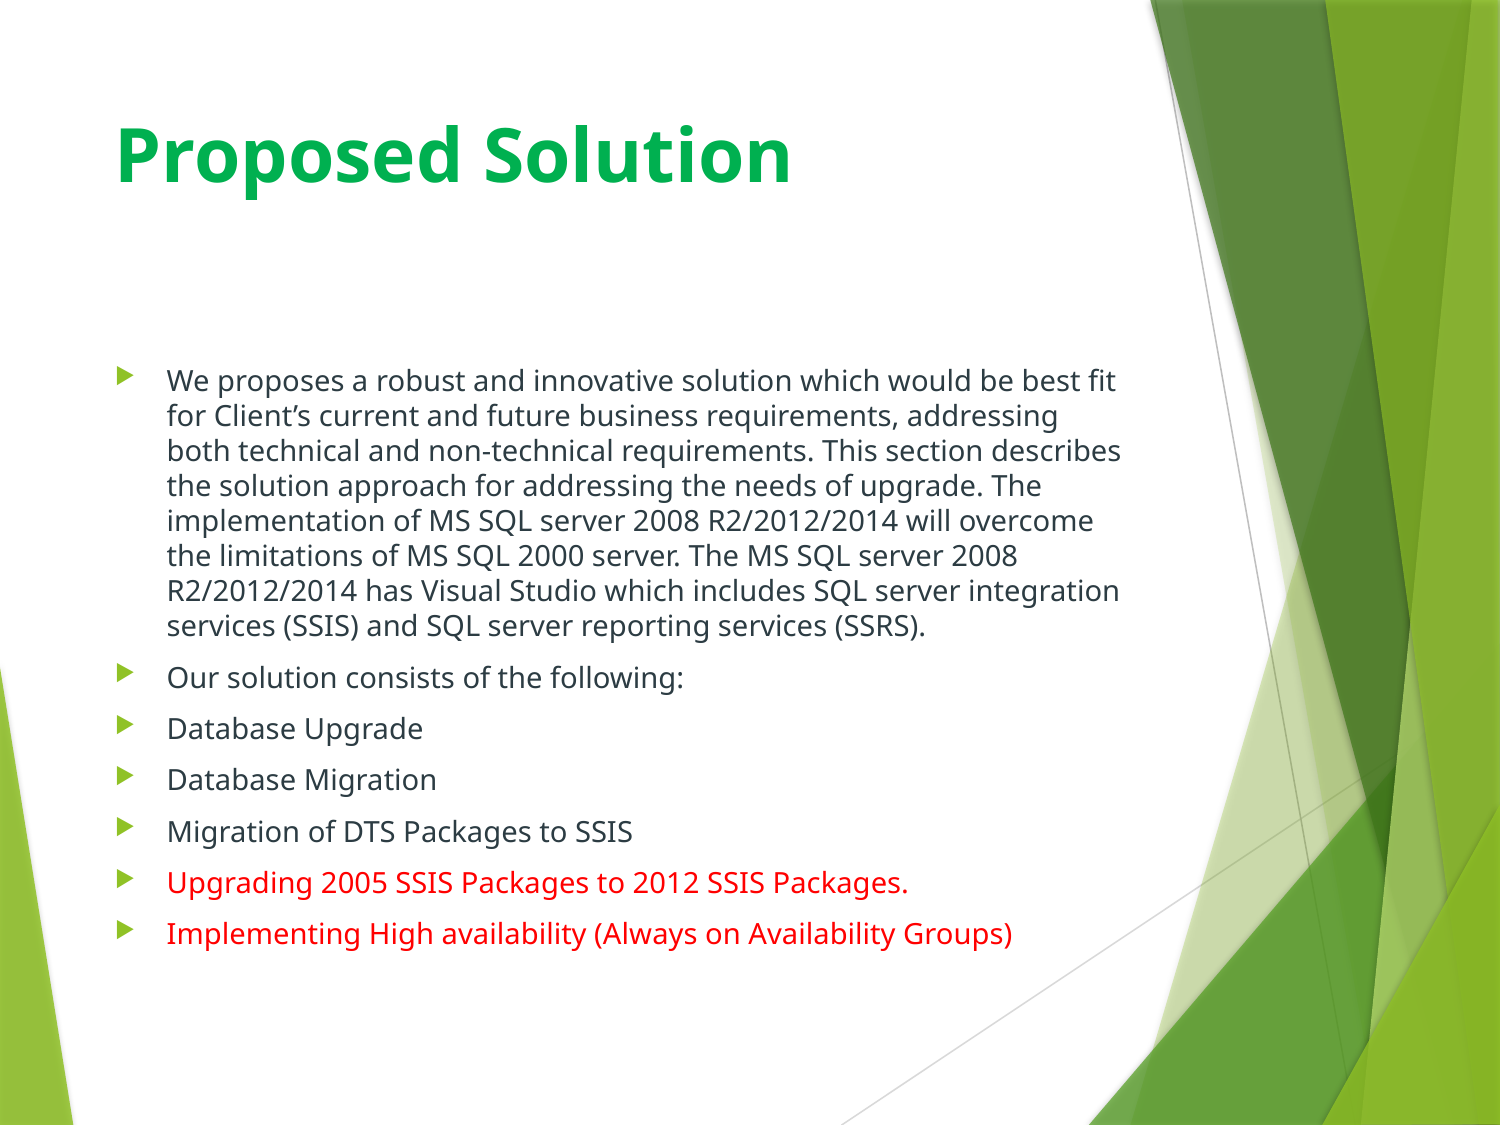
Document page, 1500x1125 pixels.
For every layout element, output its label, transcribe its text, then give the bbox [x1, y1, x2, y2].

title Proposed Solution [99, 99, 1142, 317]
list We proposes a robust and innovative solution which would be best fit for Client’s current and future business requirements, addressing both technical and non-technical requirements. This section describes the solution approach for addressing the needs of upgrade. The implementation of MS SQL server 2008 R2/2012/2014 will overcome the limitations of MS SQL 2000 server. The MS SQL server 2008 R2/2012/2014 has Visual Studio which includes SQL server integration services (SSIS) and SQL server reporting services (SSRS). Our solution consists of the following: Database Upgrade Database Migration Migration of DTS Packages to SSIS Upgrading 2005 SSIS Packages to 2012 SSIS Packages. Implementing High availability (Always on Availability Groups) [99, 354, 1142, 992]
